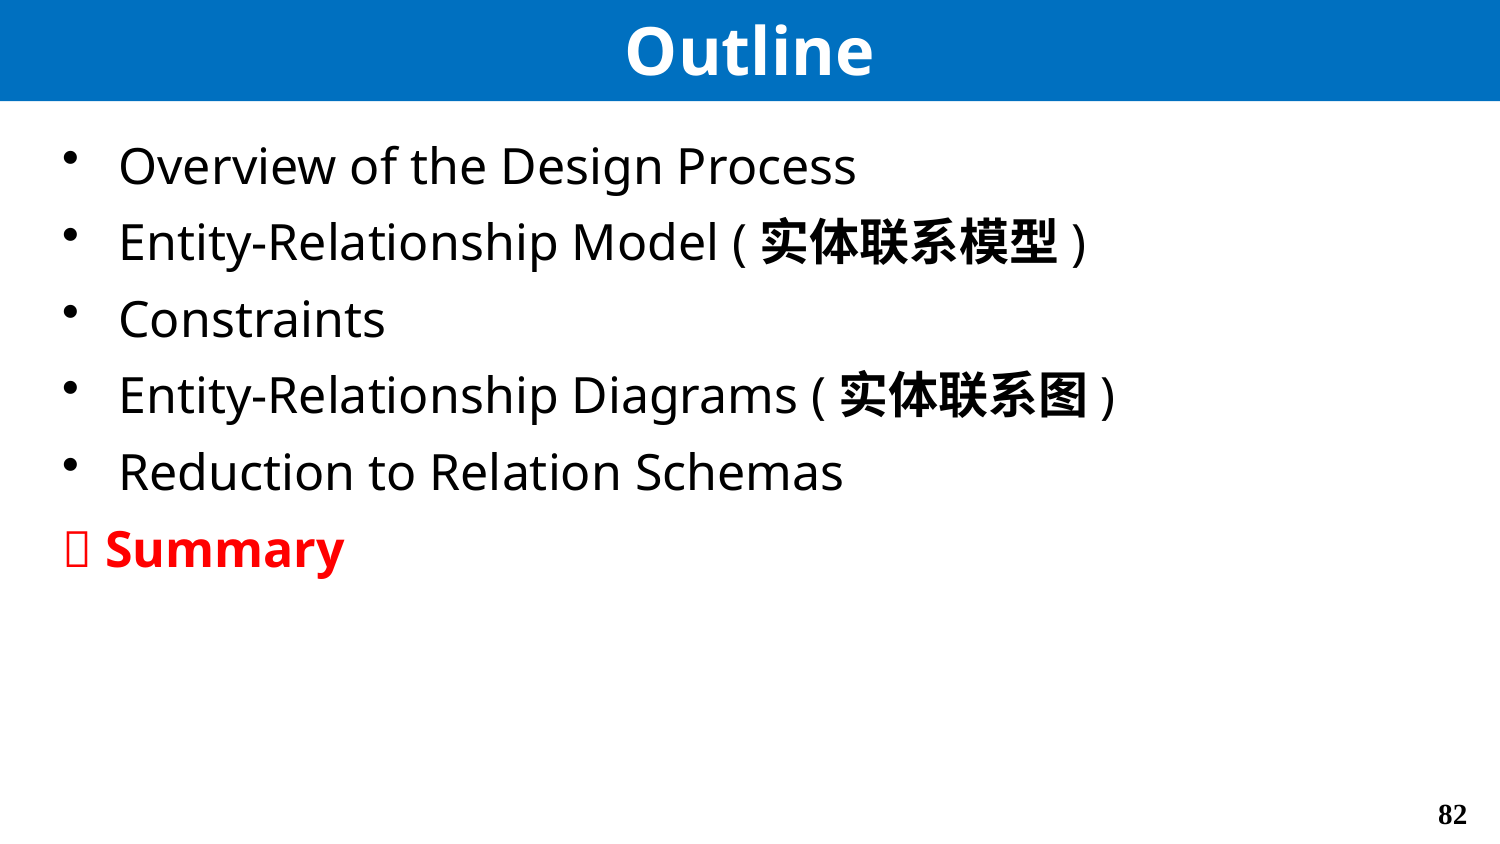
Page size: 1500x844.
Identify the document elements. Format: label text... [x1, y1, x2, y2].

list Overview of the Design Process Entity-Relationship Model (实体联系模型) Constraints Entity-Relationship Diagrams (实体联系图) Reduction to Relation Schemas  Summary [47, 126, 1453, 751]
title Outline [0, 0, 1500, 102]
